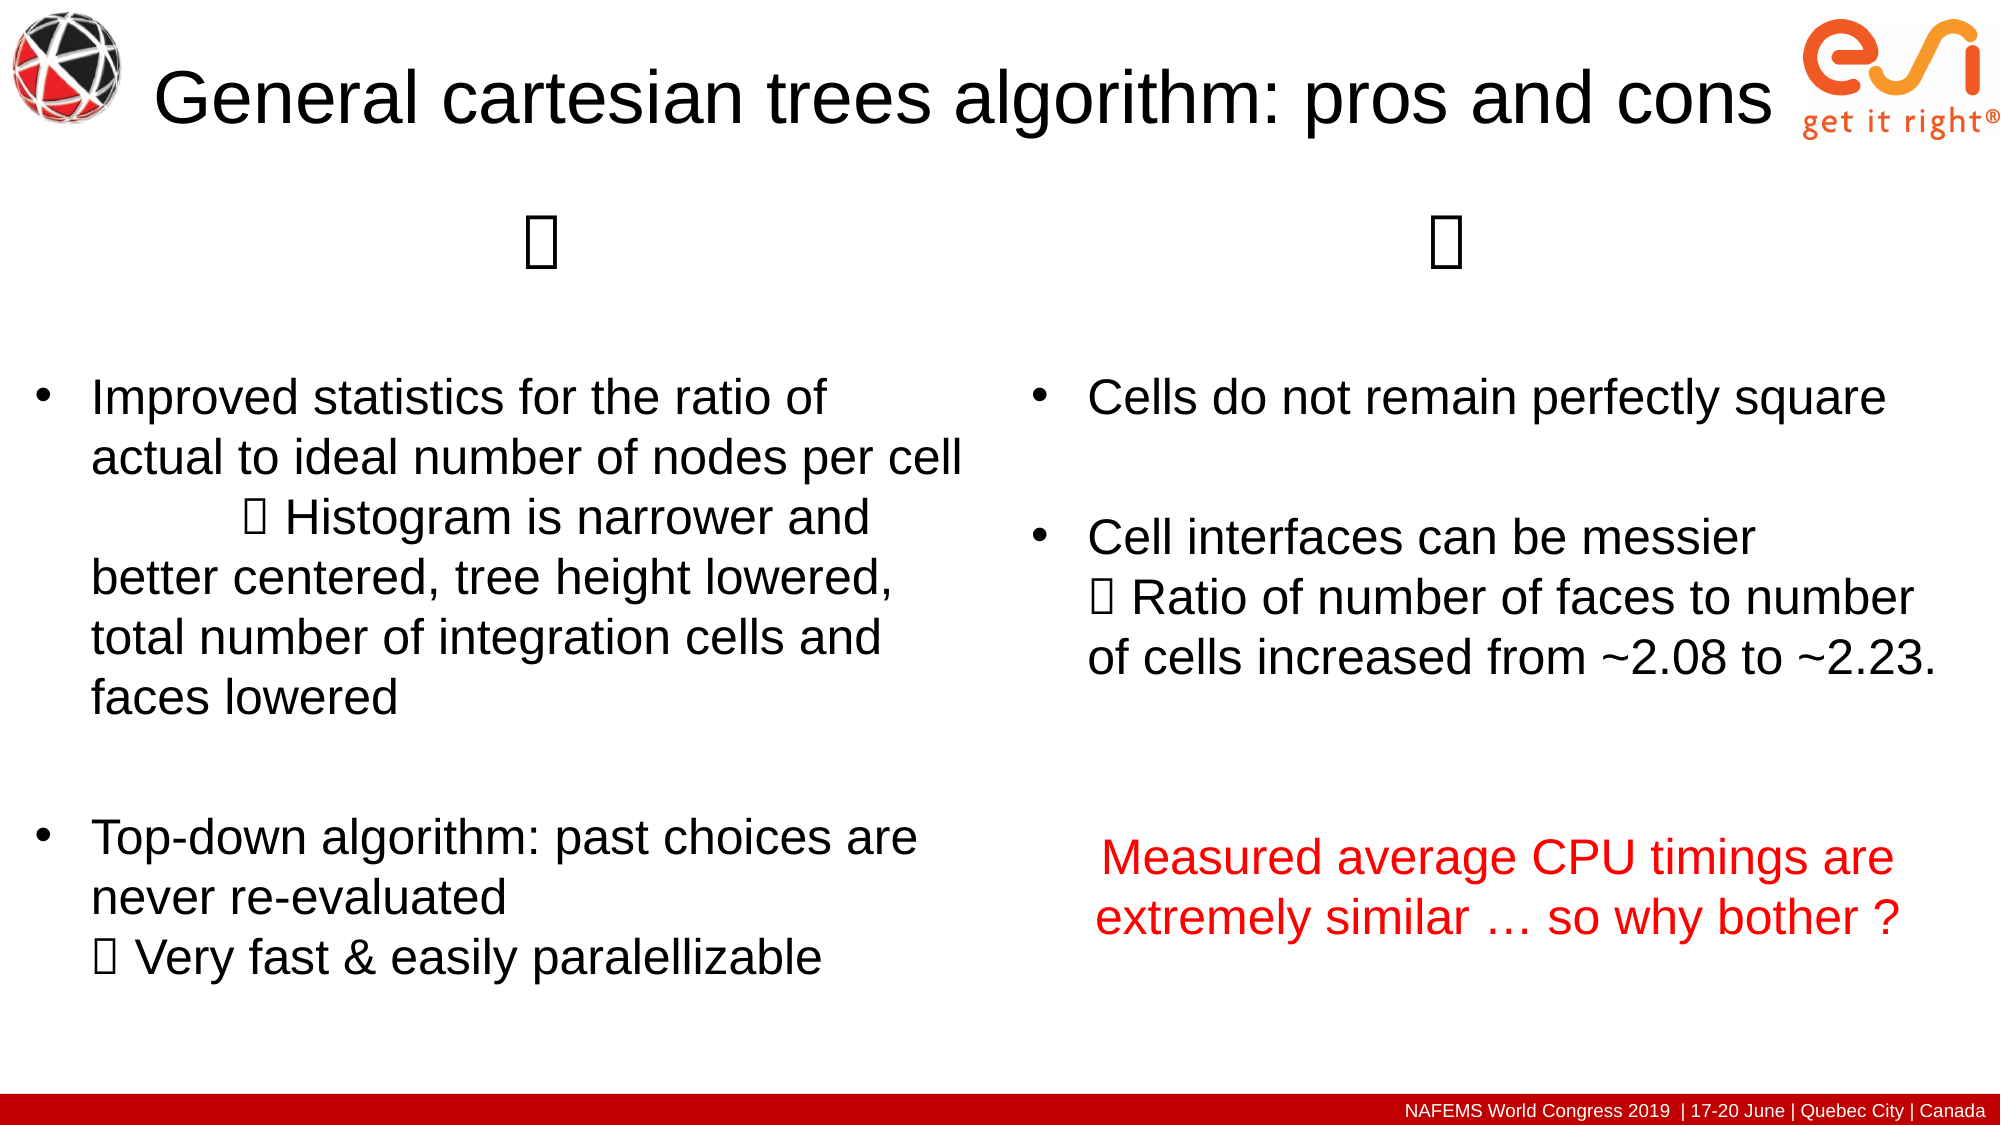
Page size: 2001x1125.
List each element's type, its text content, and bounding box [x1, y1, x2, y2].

list  [1005, 186, 1890, 292]
list  [100, 186, 985, 292]
picture [11, 11, 124, 126]
picture [1803, 19, 2000, 140]
title General cartesian trees algorithm: pros and cons [137, 0, 1792, 188]
list Improved statistics for the ratio of actual to ideal number of nodes per cell  Histogram is narrower and better centered, tree height lowered, total number of integration cells and faces lowered Top-down algorithm: past choices are never re-evaluated  Very fast & easily paralellizable [19, 356, 984, 1005]
list Cells do not remain perfectly square Cell interfaces can be messier  Ratio of number of faces to number of cells increased from ~2.08 to ~2.23. Measured average CPU timings are extremely similar … so why bother ? [1015, 356, 1981, 1005]
